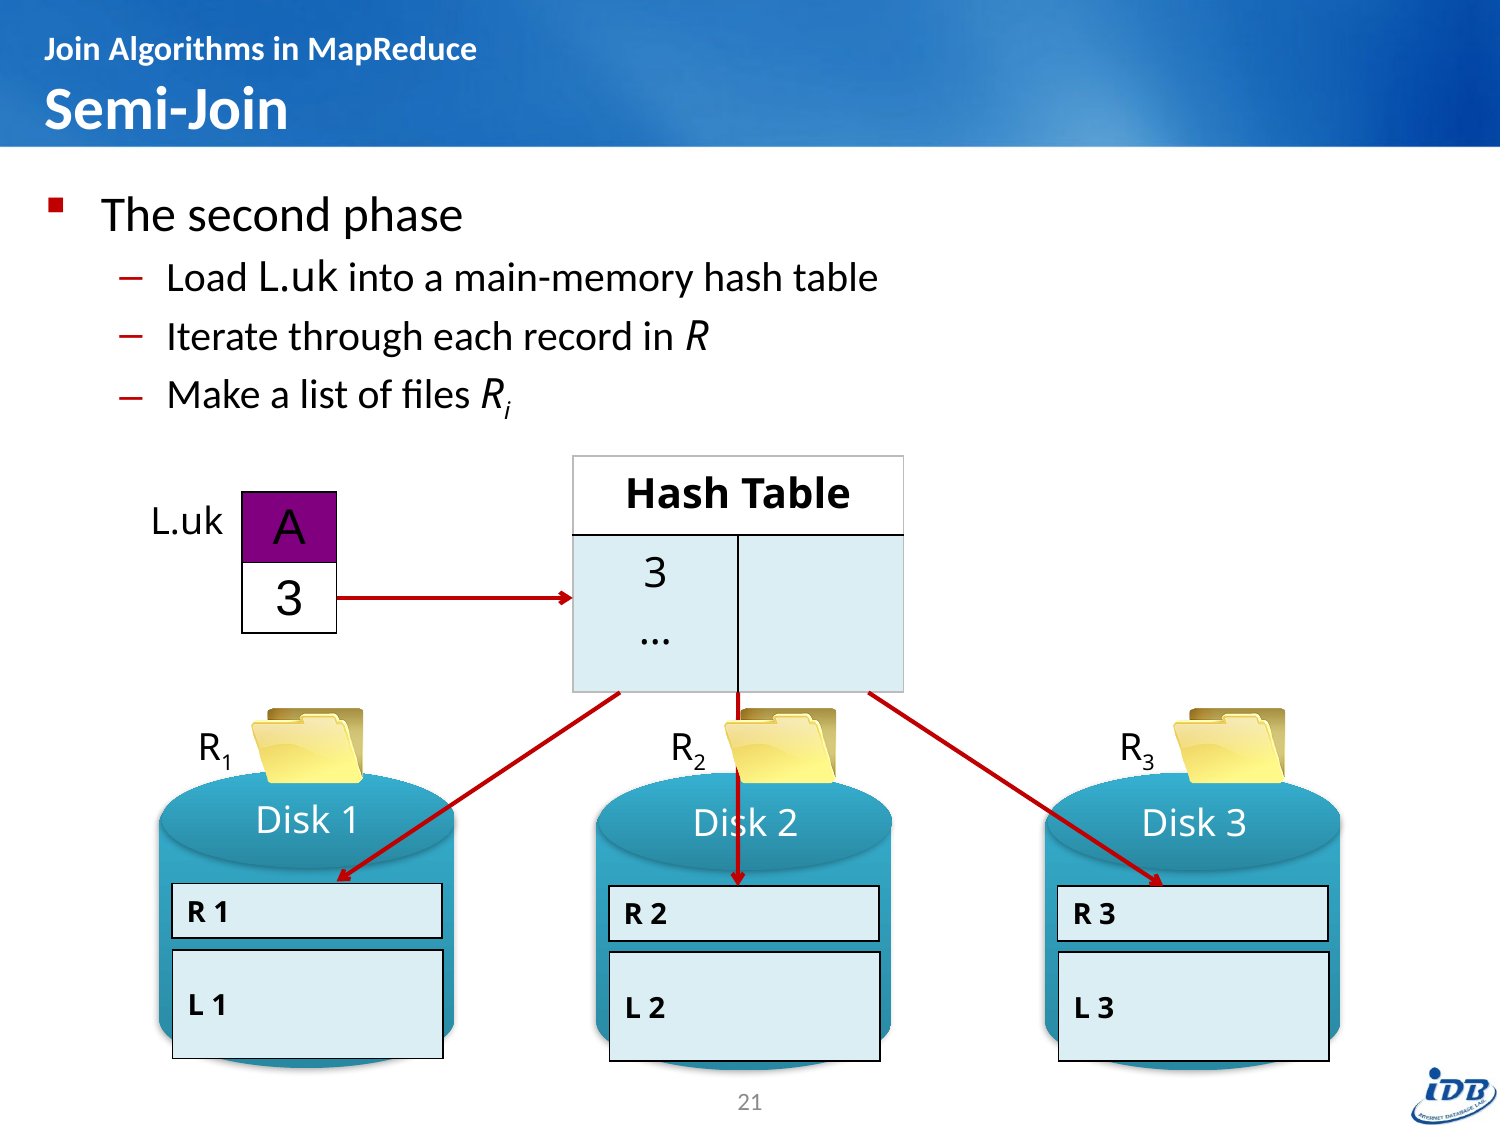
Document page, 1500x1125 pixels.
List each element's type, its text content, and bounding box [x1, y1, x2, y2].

table_header Hash Table [574, 457, 903, 534]
table_cell [739, 536, 903, 691]
list The second phase Load L.uk into a main-memory hash table Iterate through each record in R Make a list of files Ri [29, 174, 1471, 1071]
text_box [596, 772, 892, 1071]
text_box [868, 692, 1164, 887]
slide_number 21 [684, 1082, 816, 1118]
title Join Algorithms in MapReduce Semi-Join [29, 19, 1471, 149]
text_box L.uk [135, 490, 242, 550]
text_box R2 [655, 715, 712, 771]
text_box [159, 770, 455, 1069]
text_box R1 [182, 715, 240, 768]
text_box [336, 692, 621, 882]
picture [0, 0, 1500, 1125]
table_cell 3 … [574, 536, 737, 691]
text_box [1045, 772, 1341, 1071]
